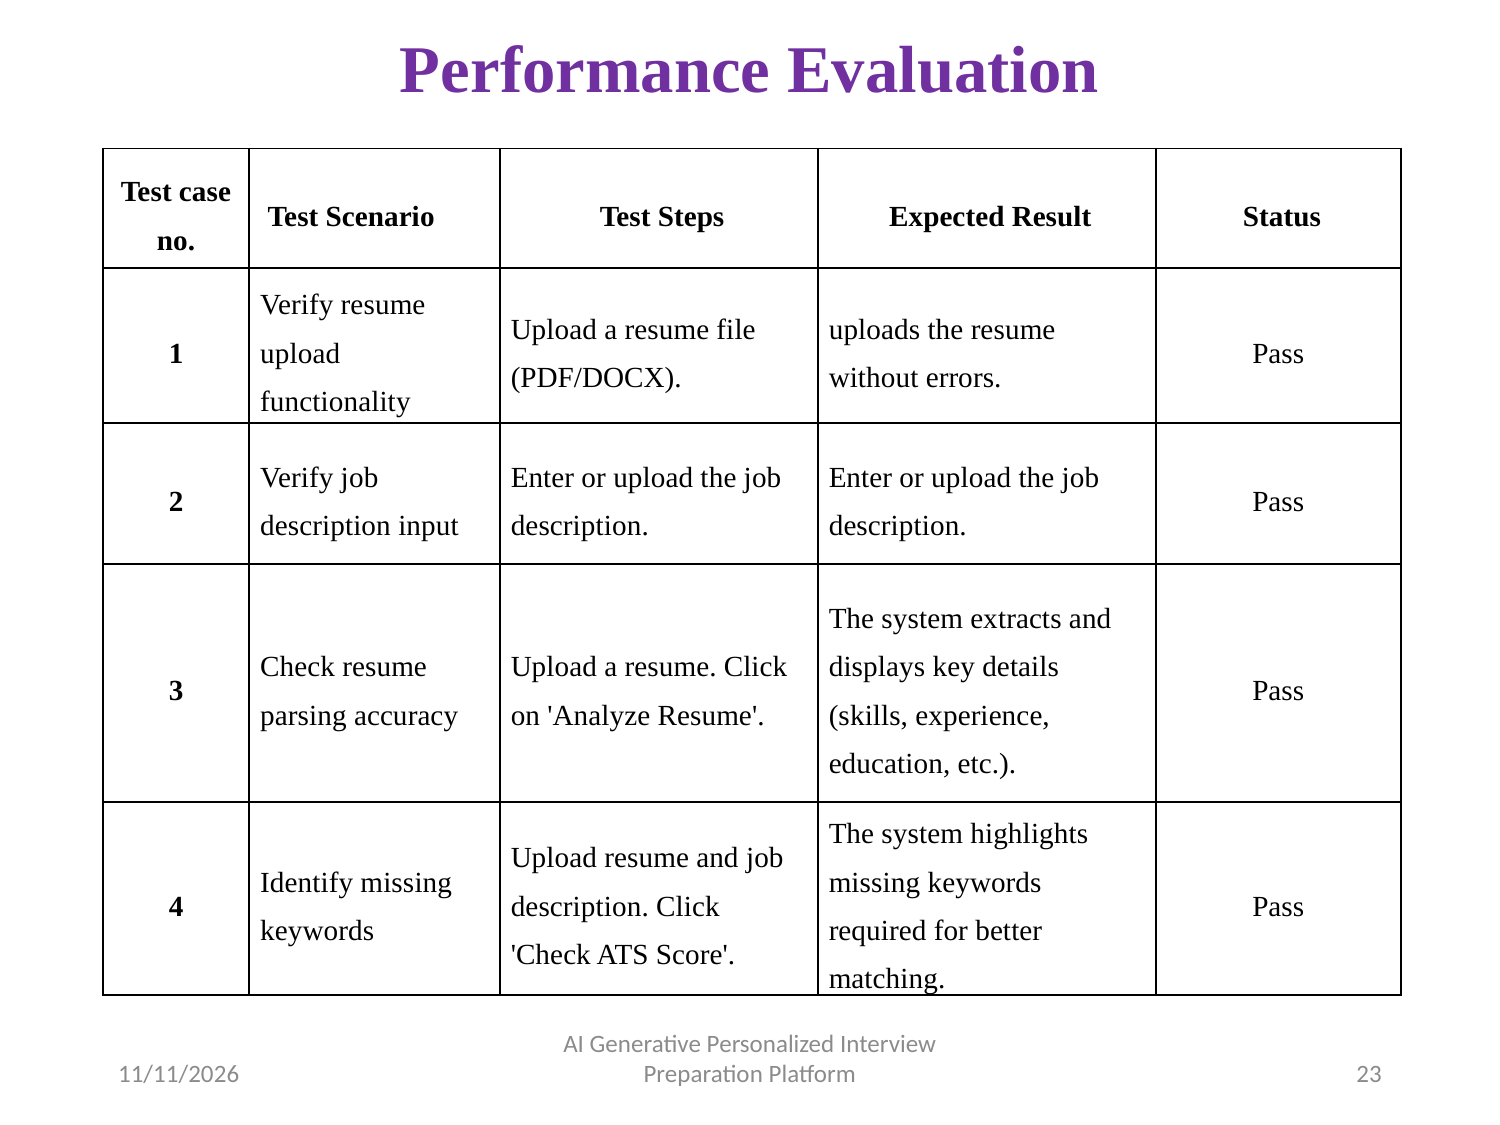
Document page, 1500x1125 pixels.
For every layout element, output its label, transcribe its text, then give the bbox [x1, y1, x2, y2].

table_cell Enter or upload the job description. [501, 424, 817, 563]
title Performance Evaluation [103, 27, 1397, 115]
table_header Expected Result [819, 149, 1155, 267]
table_cell 1 [104, 269, 248, 422]
slide_number 23 [1059, 1042, 1397, 1103]
table_header Test case no. [104, 149, 248, 267]
table_cell Upload a resume. Click on 'Analyze Resume'. [501, 565, 817, 801]
table_cell Upload a resume file (PDF/DOCX). [501, 269, 817, 422]
table_header Test Scenario [250, 149, 499, 267]
table_cell Enter or upload the job description. [819, 424, 1155, 563]
table_cell Verify resume upload functionality [250, 269, 499, 422]
table_cell uploads the resume without errors. [819, 269, 1155, 422]
table_cell Upload resume and job description. Click 'Check ATS Score'. [501, 803, 817, 994]
table_header Status [1157, 149, 1400, 267]
table_cell Pass [1157, 803, 1400, 994]
table_header Test Steps [501, 149, 817, 267]
table_cell Verify job description input [250, 424, 499, 563]
table_cell Pass [1157, 565, 1400, 801]
footer AI Generative Personalized Interview Preparation Platform [496, 1042, 1004, 1103]
table_cell Pass [1157, 269, 1400, 422]
table_cell Pass [1157, 424, 1400, 563]
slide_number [103, 1042, 441, 1103]
table_cell 2 [104, 424, 248, 563]
table_cell The system extracts and displays key details (skills, experience, education, etc.). [819, 565, 1155, 801]
table_cell The system highlights missing keywords required for better matching. [819, 803, 1155, 994]
table_cell 3 [104, 565, 248, 801]
table_cell Identify missing keywords [250, 803, 499, 994]
table_cell Check resume parsing accuracy [250, 565, 499, 801]
table_cell 4 [104, 803, 248, 994]
